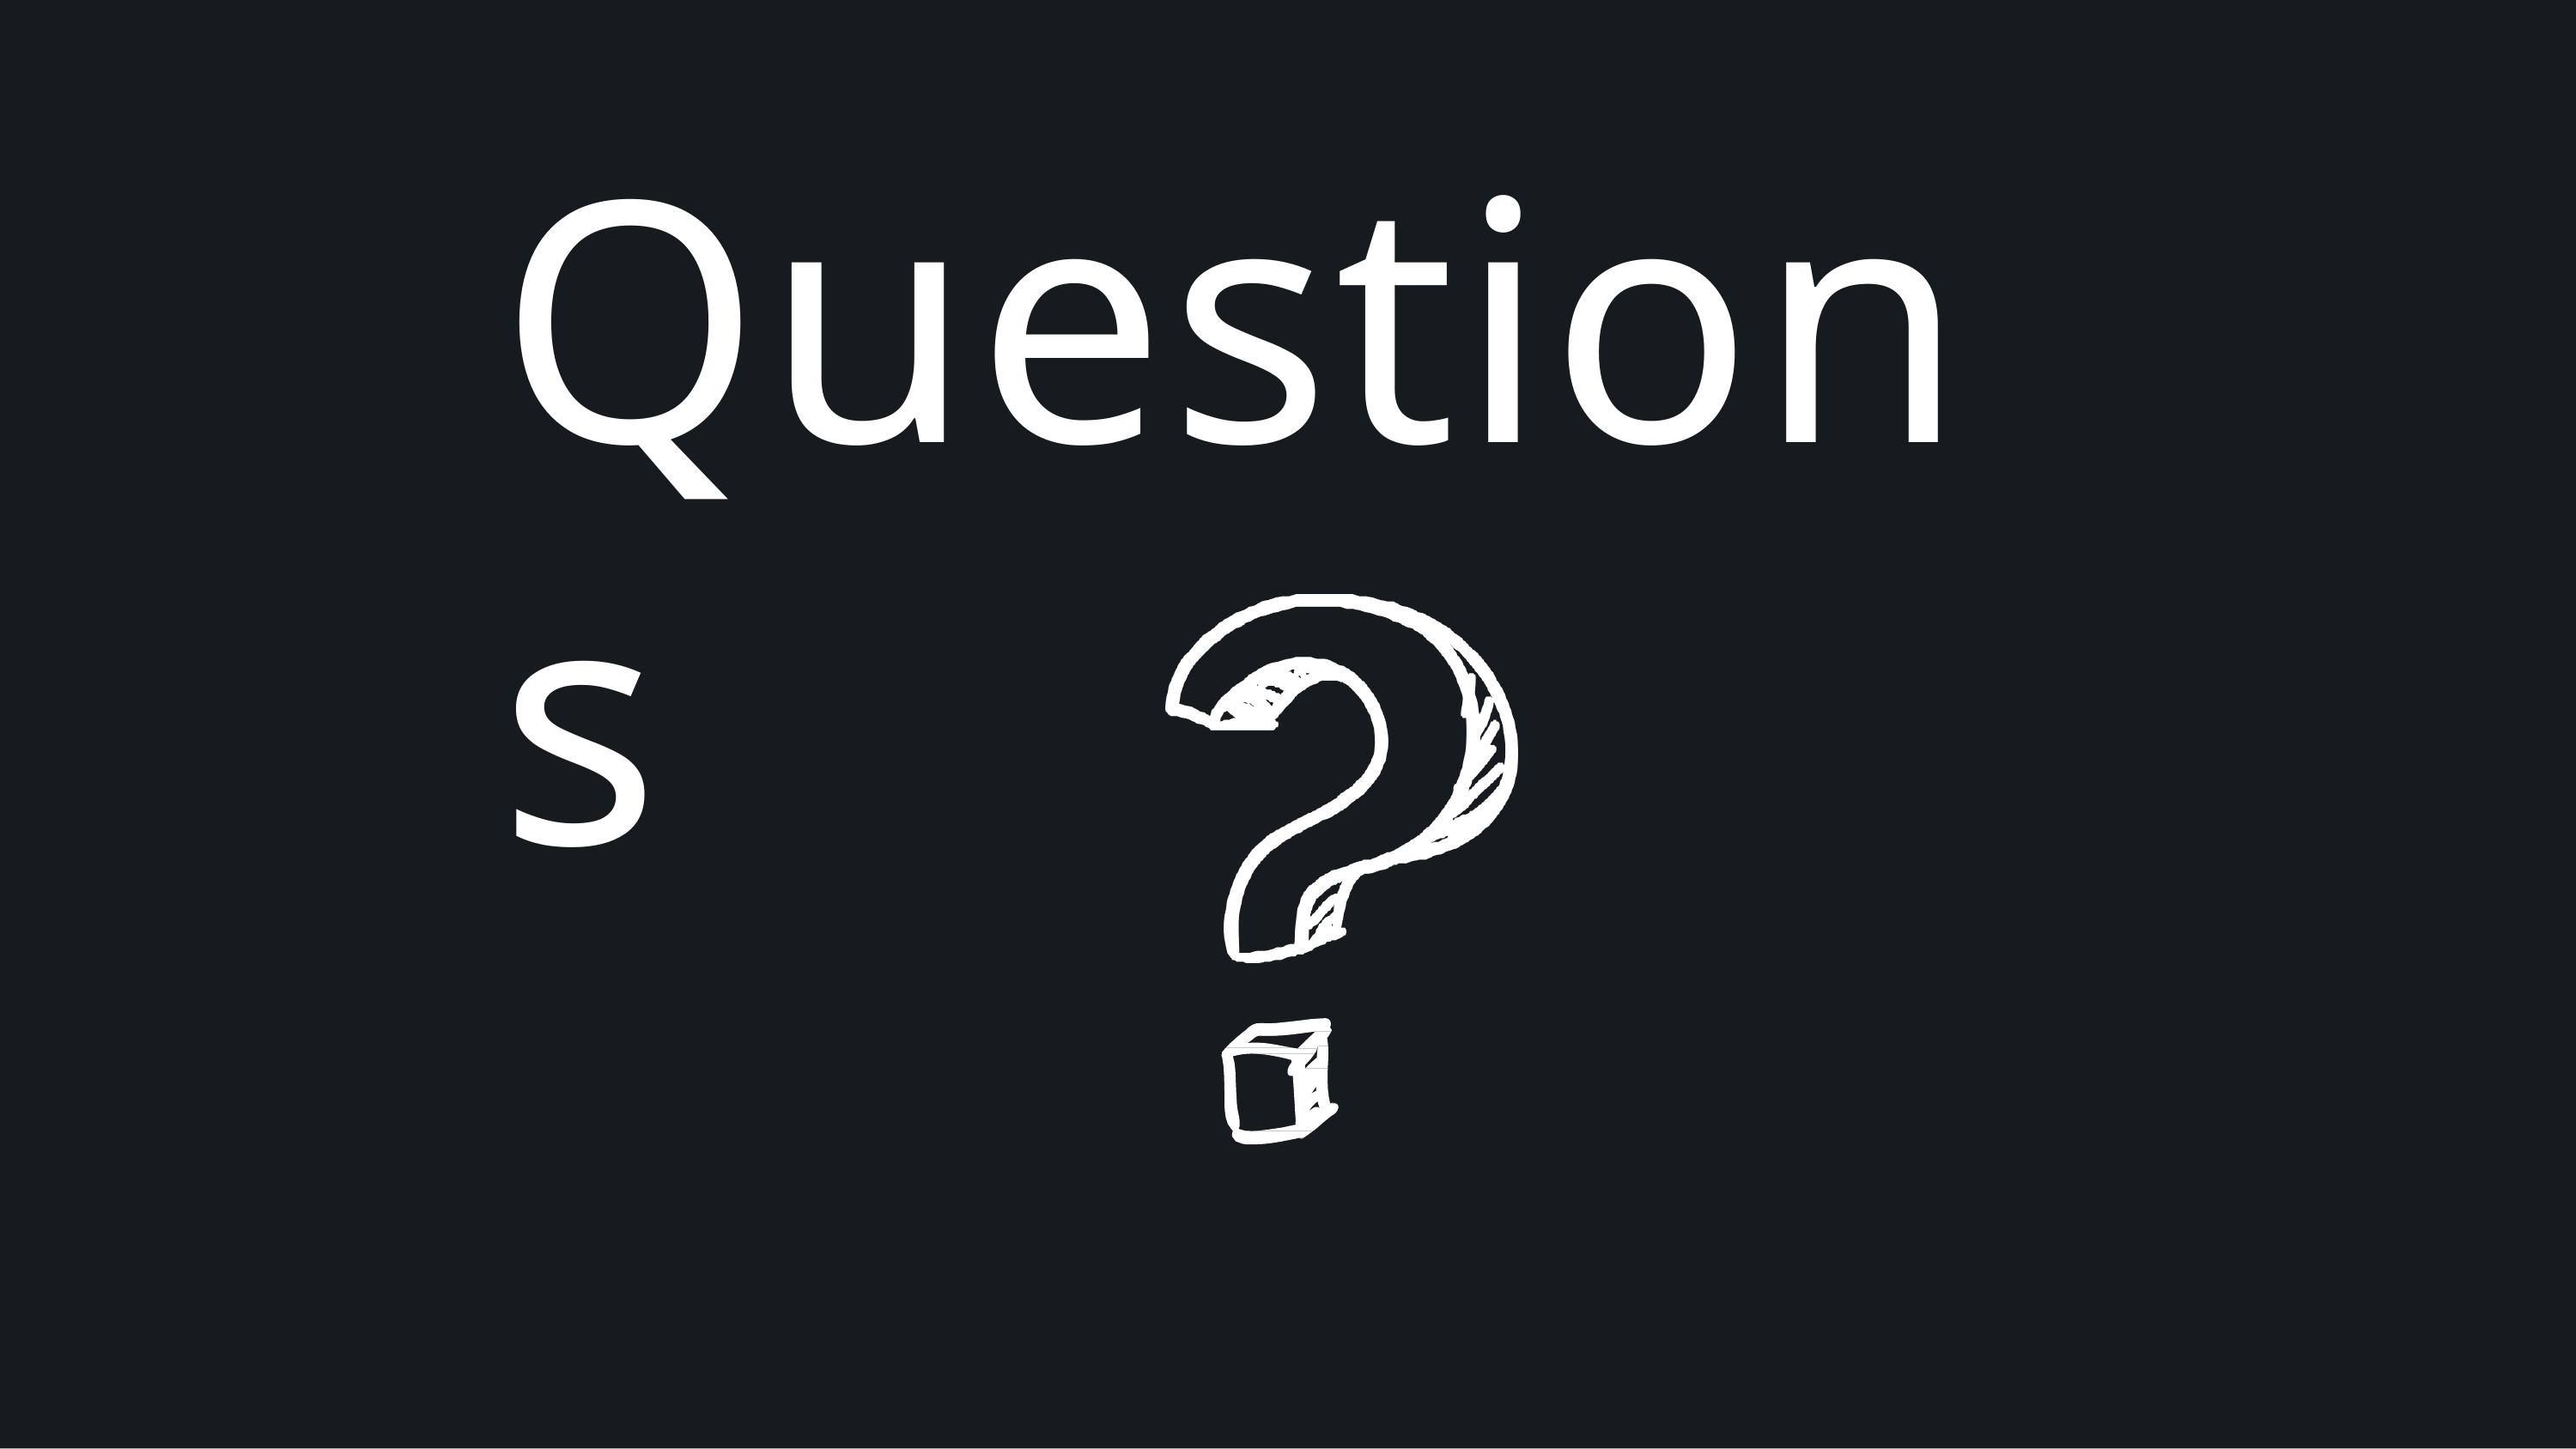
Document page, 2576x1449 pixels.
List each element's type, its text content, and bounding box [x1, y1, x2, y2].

title Questions [497, 104, 1998, 912]
text_box [1221, 1018, 1339, 1145]
picture [1164, 594, 1519, 964]
